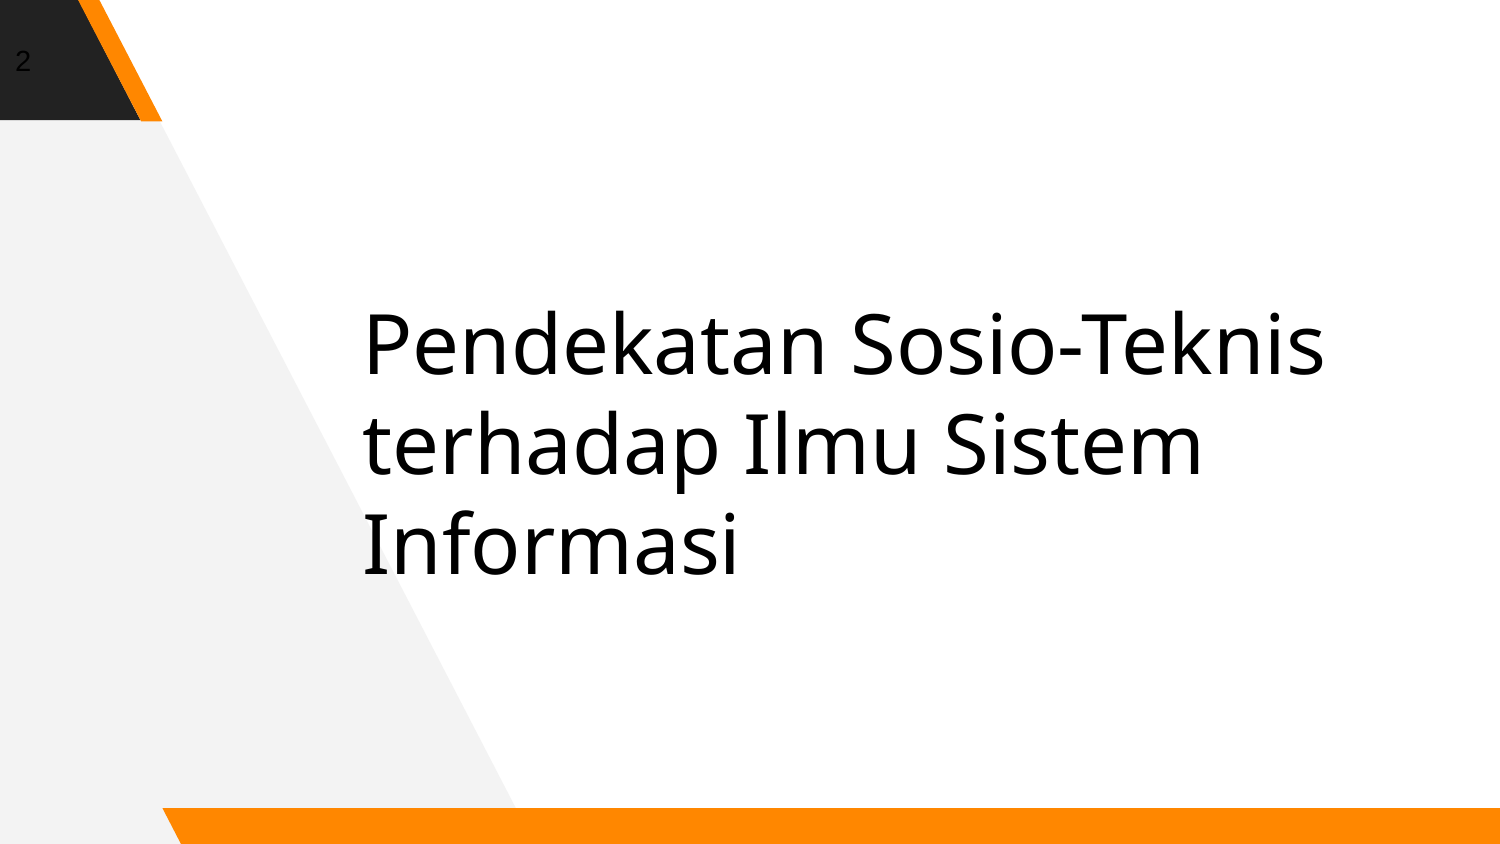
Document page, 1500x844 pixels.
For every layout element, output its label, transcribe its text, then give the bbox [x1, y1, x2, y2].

title Pendekatan Sosio-Teknis terhadap Ilmu Sistem Informasi [291, 345, 1500, 536]
slide_number 2 [0, 0, 98, 121]
